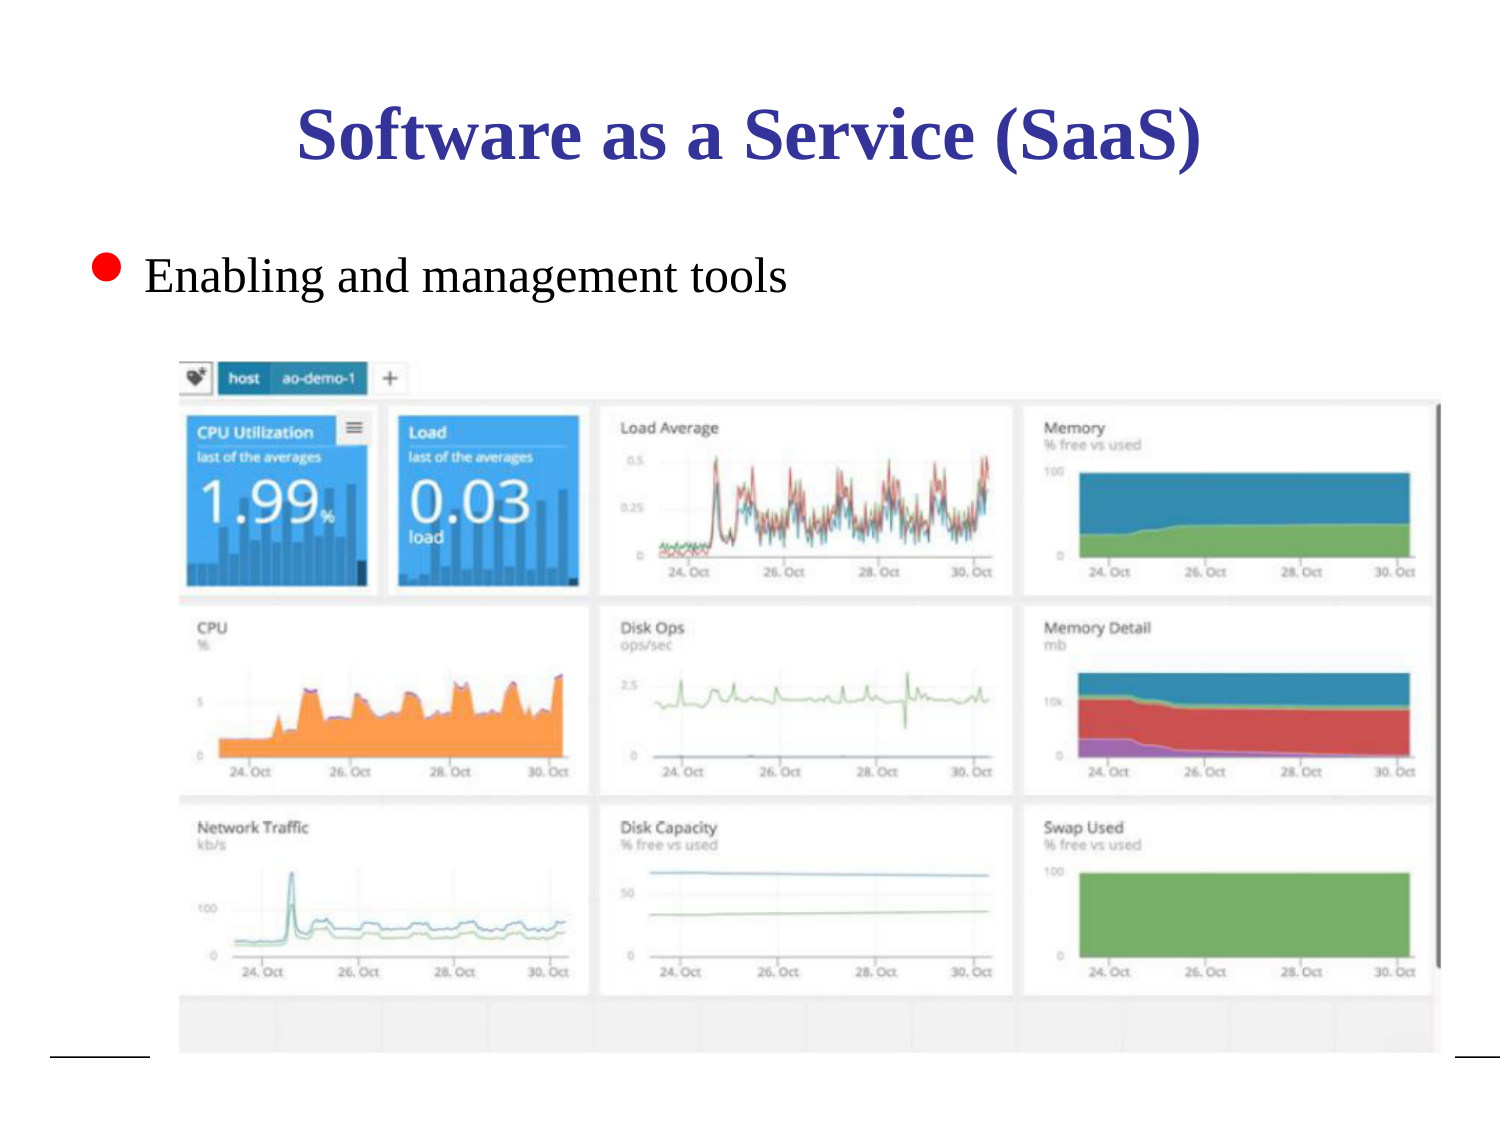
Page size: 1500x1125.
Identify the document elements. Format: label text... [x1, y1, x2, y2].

list Enabling and management tools [72, 241, 1414, 1042]
title Software as a Service (SaaS) [0, 56, 1500, 203]
picture [149, 353, 1455, 1069]
